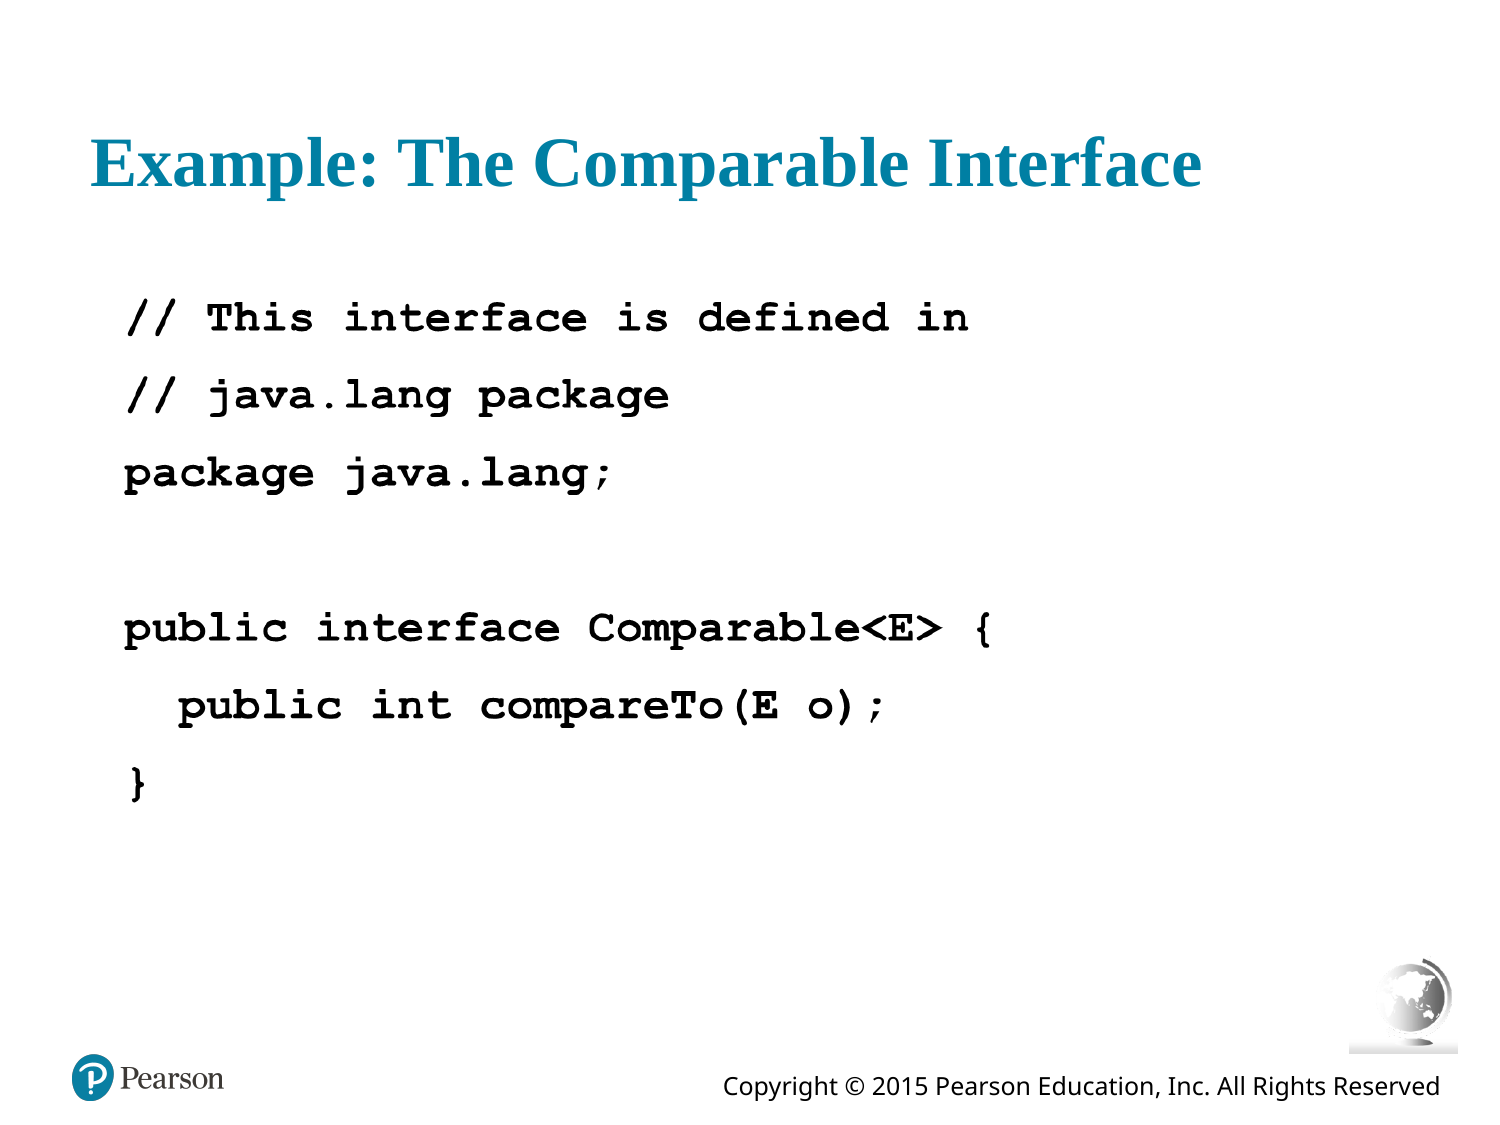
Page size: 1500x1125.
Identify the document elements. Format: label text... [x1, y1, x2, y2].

picture [72, 1087, 83, 1101]
title Example: The Comparable Interface [75, 40, 1425, 216]
picture [72, 1054, 88, 1070]
picture [95, 275, 1358, 850]
picture [1349, 955, 1458, 1054]
picture [80, 1063, 106, 1088]
picture [98, 1054, 224, 1101]
